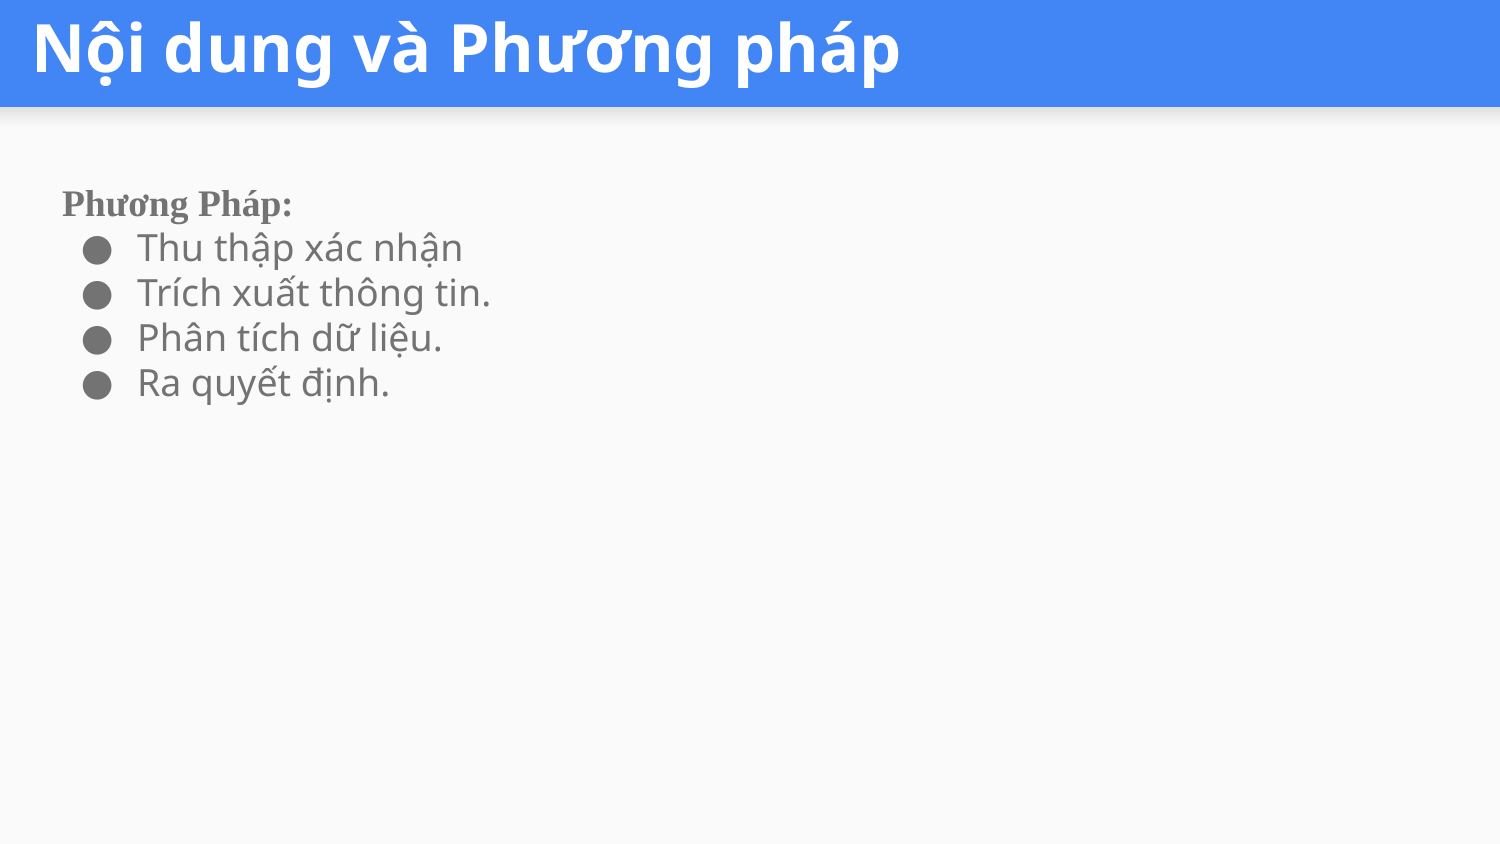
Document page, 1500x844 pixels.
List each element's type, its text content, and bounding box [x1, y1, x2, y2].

title Nội dung và Phương pháp [16, 36, 1464, 102]
text_box Phương Pháp: Thu thập xác nhận Trích xuất thông tin. Phân tích dữ liệu. Ra quyết định. [47, 163, 958, 419]
